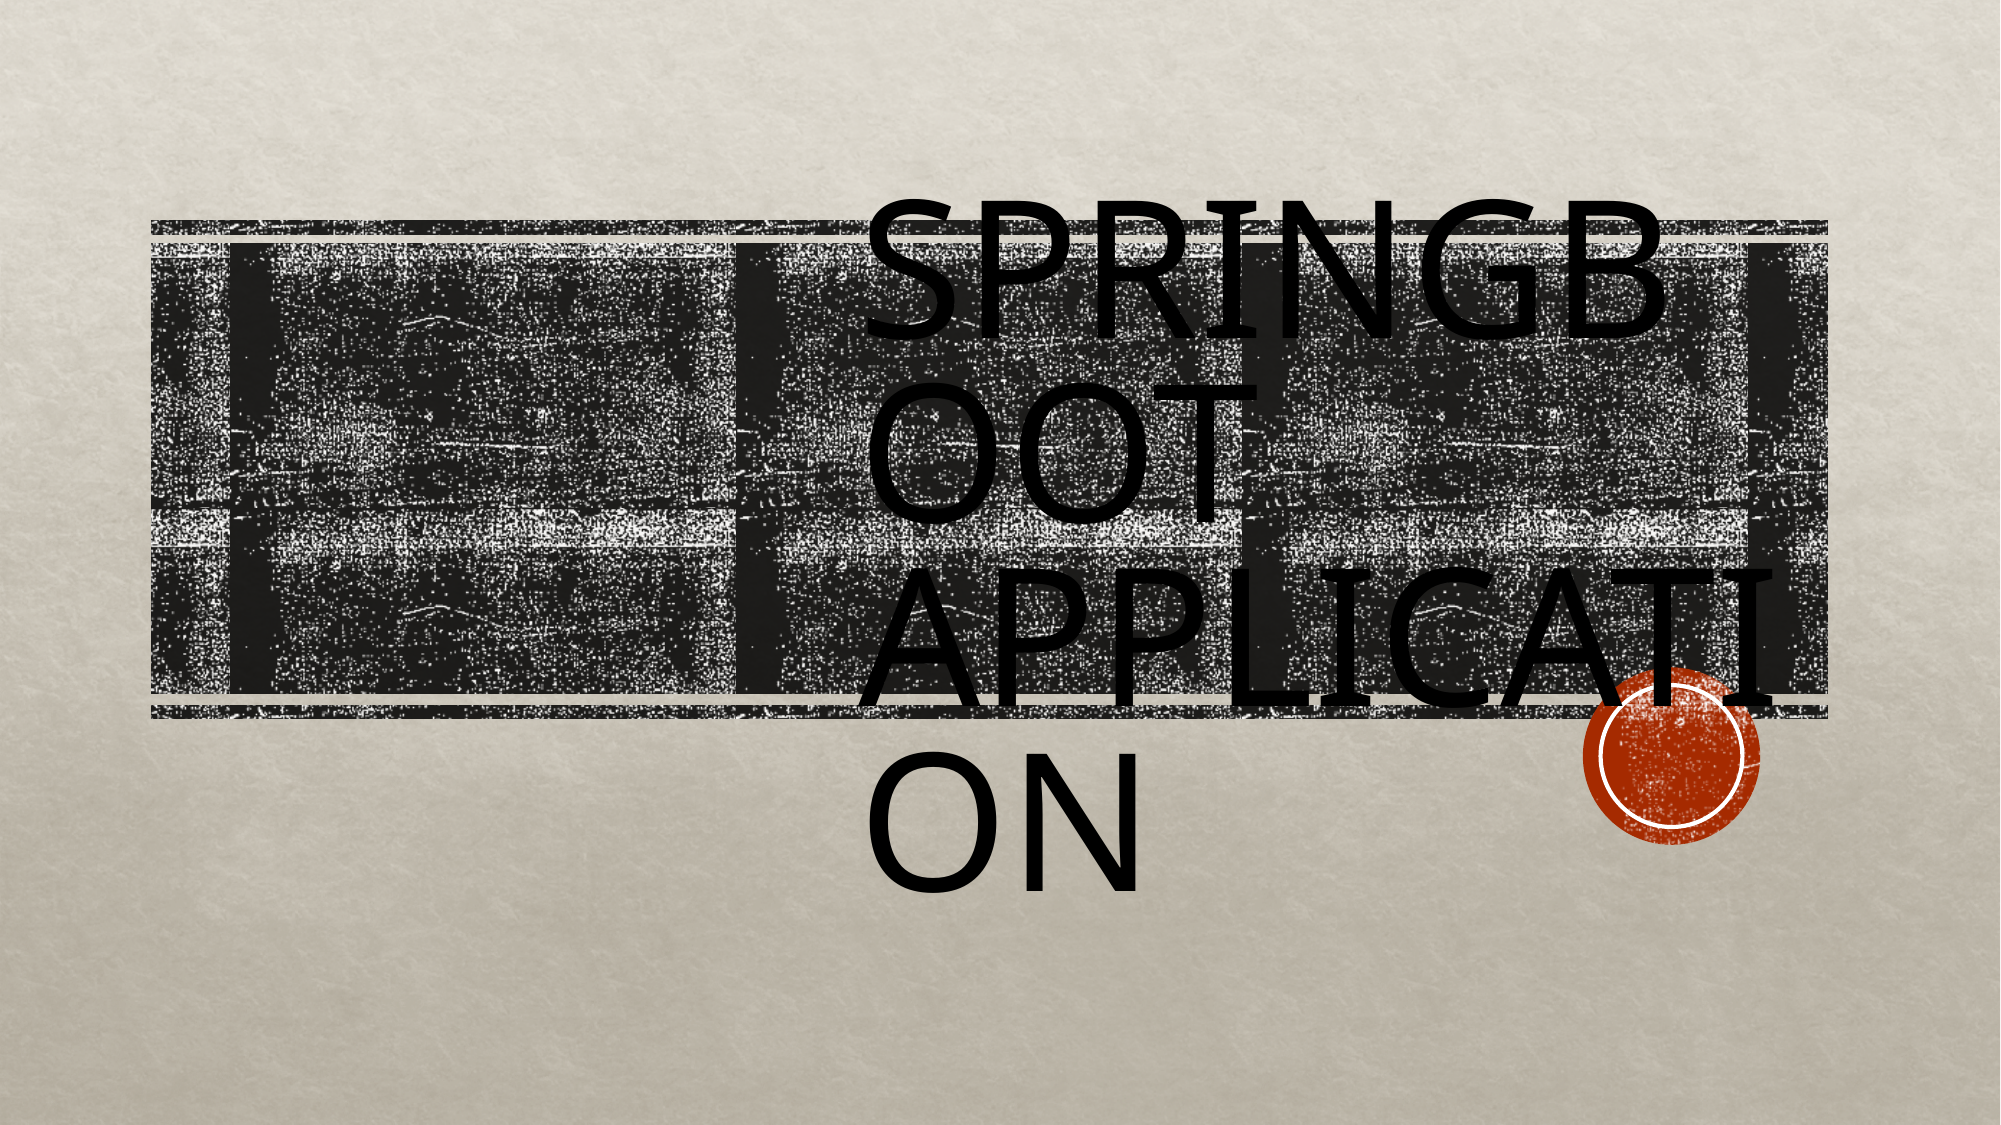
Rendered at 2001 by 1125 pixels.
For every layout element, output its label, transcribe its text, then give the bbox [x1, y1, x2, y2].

title SpringBoot Application [843, 179, 1835, 939]
